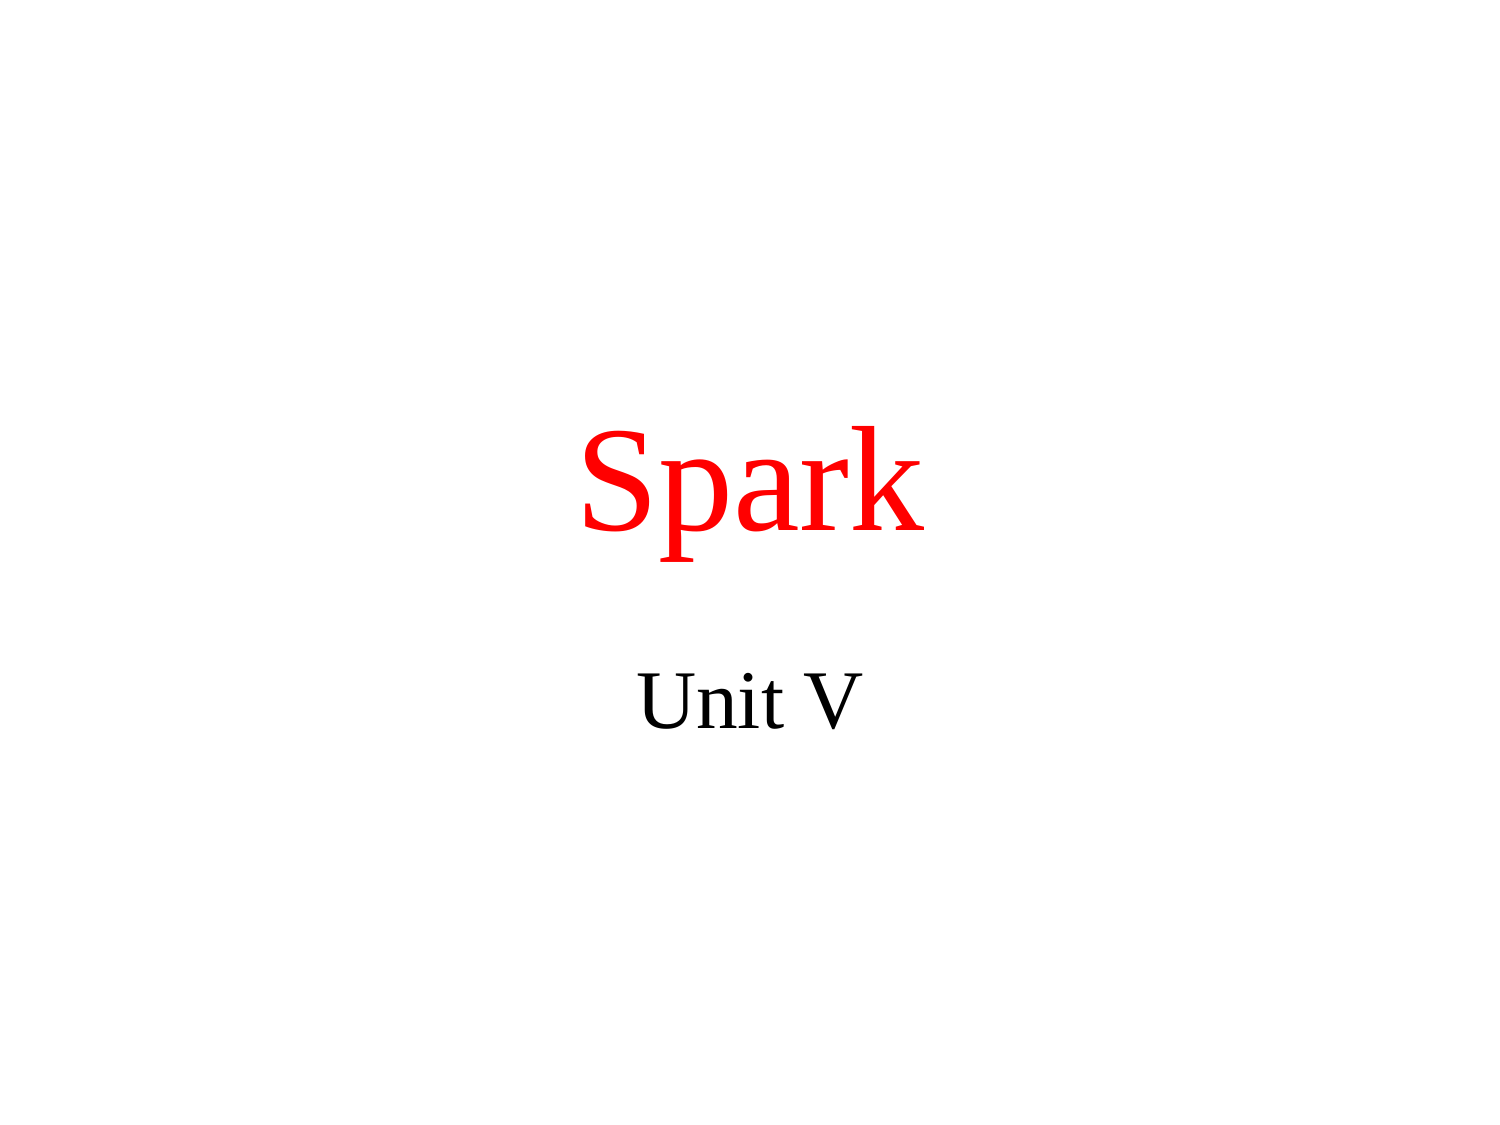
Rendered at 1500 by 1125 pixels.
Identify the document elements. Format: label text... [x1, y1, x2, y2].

title Spark [112, 349, 1388, 591]
subtitle Unit V [225, 637, 1275, 925]
